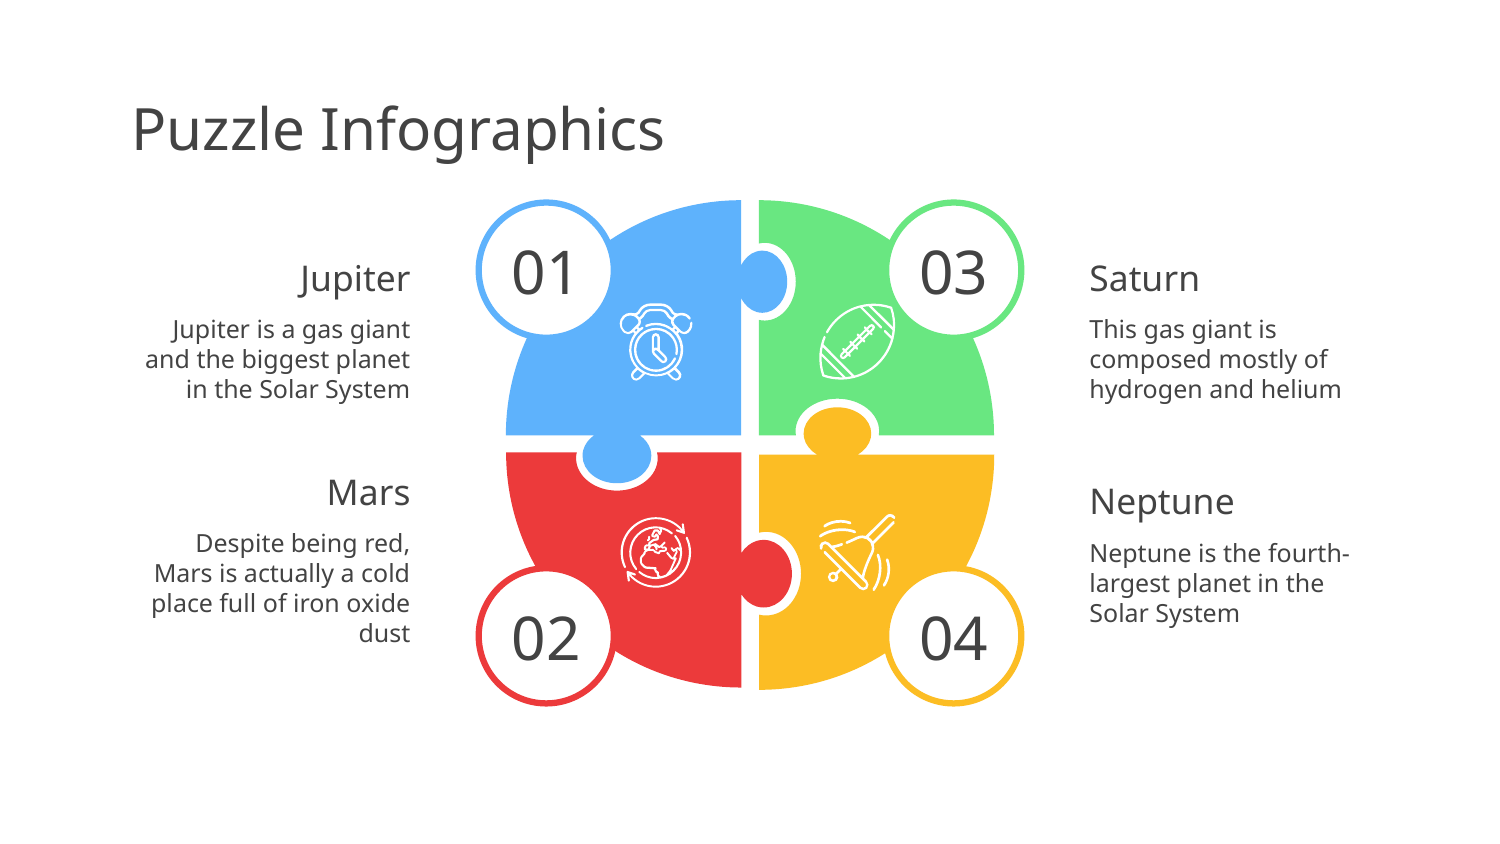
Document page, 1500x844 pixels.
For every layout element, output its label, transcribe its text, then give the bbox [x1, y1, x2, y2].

text_box This gas giant is composed mostly of hydrogen and helium [1074, 299, 1384, 425]
title Puzzle Infographics [116, 88, 1384, 167]
text_box Neptune [1074, 465, 1384, 522]
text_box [478, 452, 793, 704]
text_box Neptune is the fourth-largest planet in the Solar System [1074, 522, 1384, 648]
text_box Saturn [1074, 242, 1384, 299]
text_box Despite being red, Mars is actually a cold place full of iron oxide dust [116, 512, 426, 639]
text_box Mars [116, 455, 426, 512]
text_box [478, 199, 788, 451]
text_box Jupiter [116, 242, 426, 299]
text_box Jupiter is a gas giant and the biggest planet in the Solar System [116, 299, 426, 425]
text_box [789, 199, 1022, 436]
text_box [793, 443, 1022, 704]
